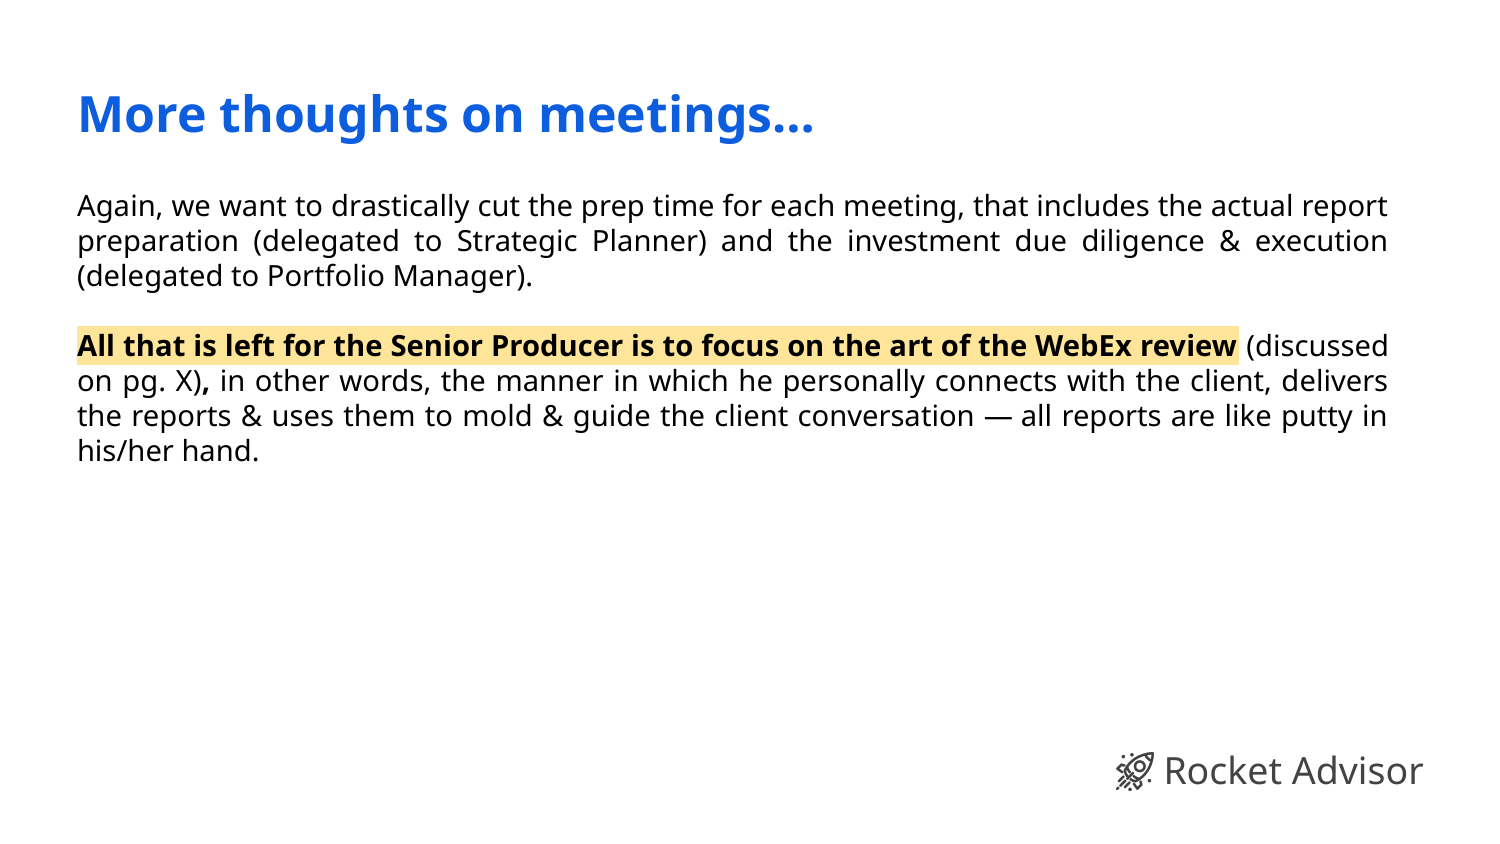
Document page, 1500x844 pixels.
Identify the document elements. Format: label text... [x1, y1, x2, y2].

title More thoughts on meetings… Again, we want to drastically cut the prep time for each meeting, that includes the actual report preparation (delegated to Strategic Planner) and the investment due diligence & execution (delegated to Portfolio Manager). All that is left for the Senior Producer is to focus on the art of the WebEx review (discussed on pg. X), in other words, the manner in which he personally connects with the client, delivers the reports & uses them to mold & guide the client conversation — all reports are like putty in his/her hand. [62, 67, 1405, 731]
picture [1116, 752, 1154, 791]
text_box Rocket Advisor [1148, 731, 1500, 815]
